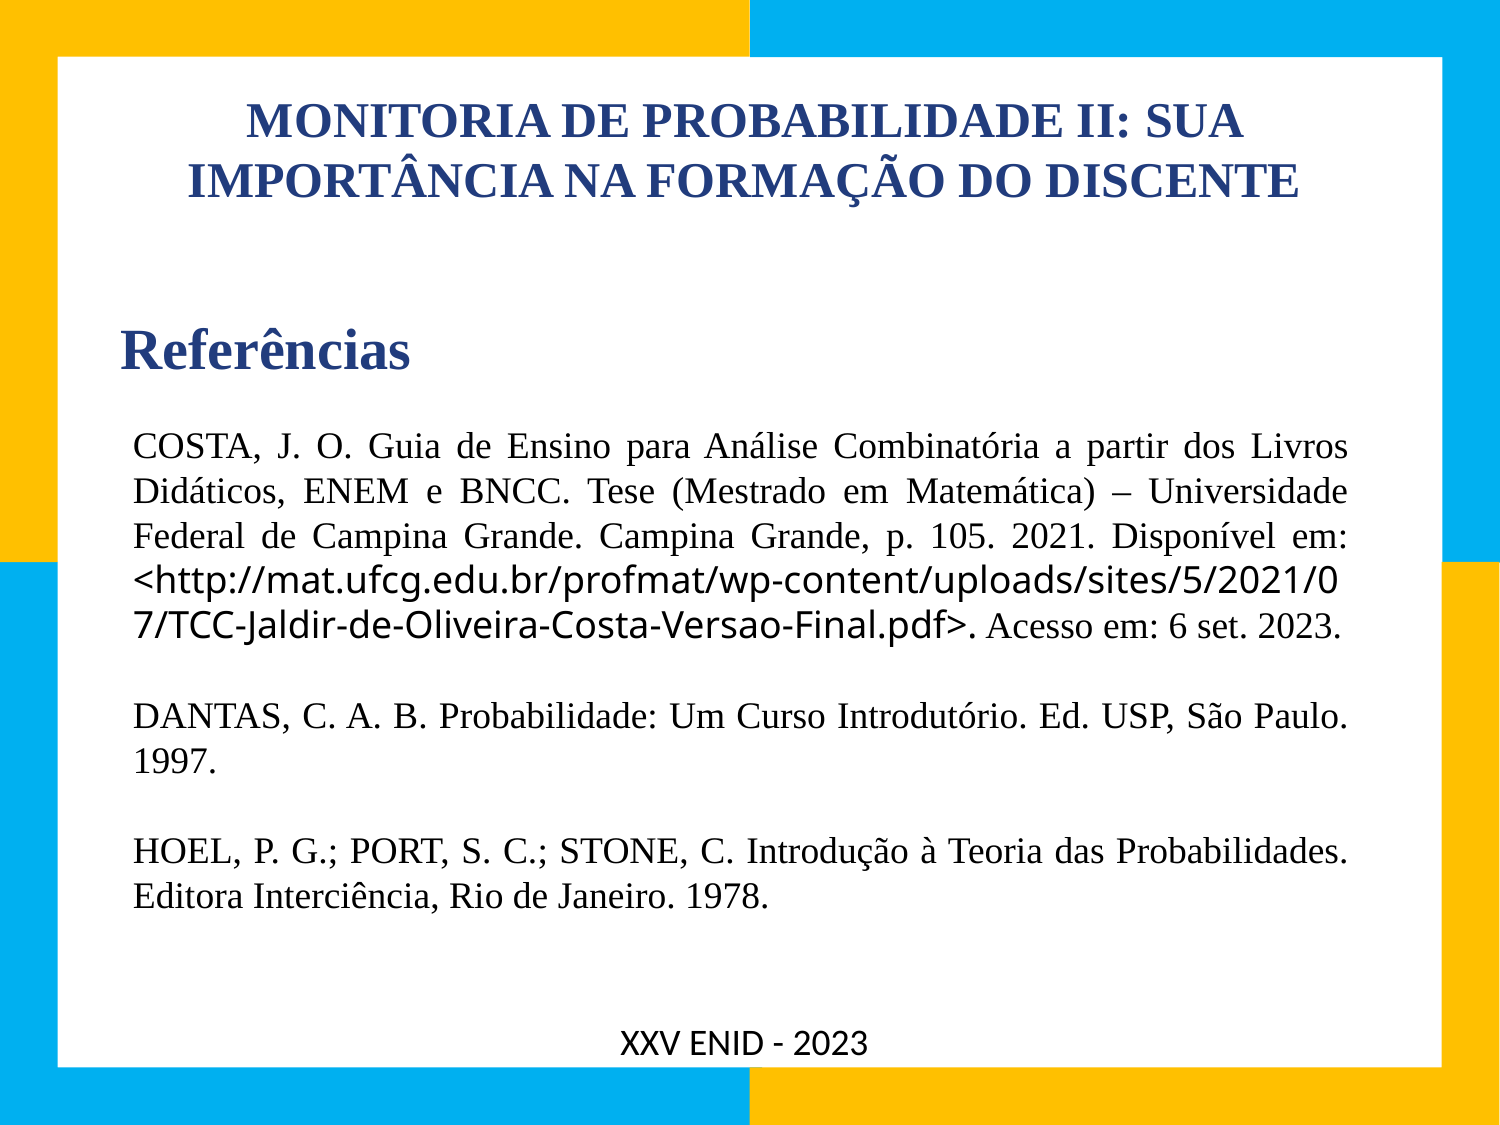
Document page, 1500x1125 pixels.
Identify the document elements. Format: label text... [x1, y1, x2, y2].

footer XXV ENID - 2023 [504, 1018, 985, 1125]
text_box COSTA, J. O. Guia de Ensino para Análise Combinatória a partir dos Livros Didáticos, ENEM e BNCC. Tese (Mestrado em Matemática) – Universidade Federal de Campina Grande. Campina Grande, p. 105. 2021. Disponível em: <http://mat.ufcg.edu.br/profmat/wp-content/uploads/sites/5/2021/07/TCC-Jaldir-de-Oliveira-Costa-Versao-Final.pdf>. Acesso em: 6 set. 2023. DANTAS, C. A. B. Probabilidade: Um Curso Introdutório. Ed. USP, São Paulo. 1997. HOEL, P. G.; PORT, S. C.; STONE, C. Introdução à Teoria das Probabilidades. Editora Interciência, Rio de Janeiro. 1978. [118, 413, 1365, 945]
title MONITORIA DE PROBABILIDADE II: SUA IMPORTÂNCIA NA FORMAÇÃO DO DISCENTE [97, 87, 1392, 208]
text_box Referências [105, 304, 1299, 384]
